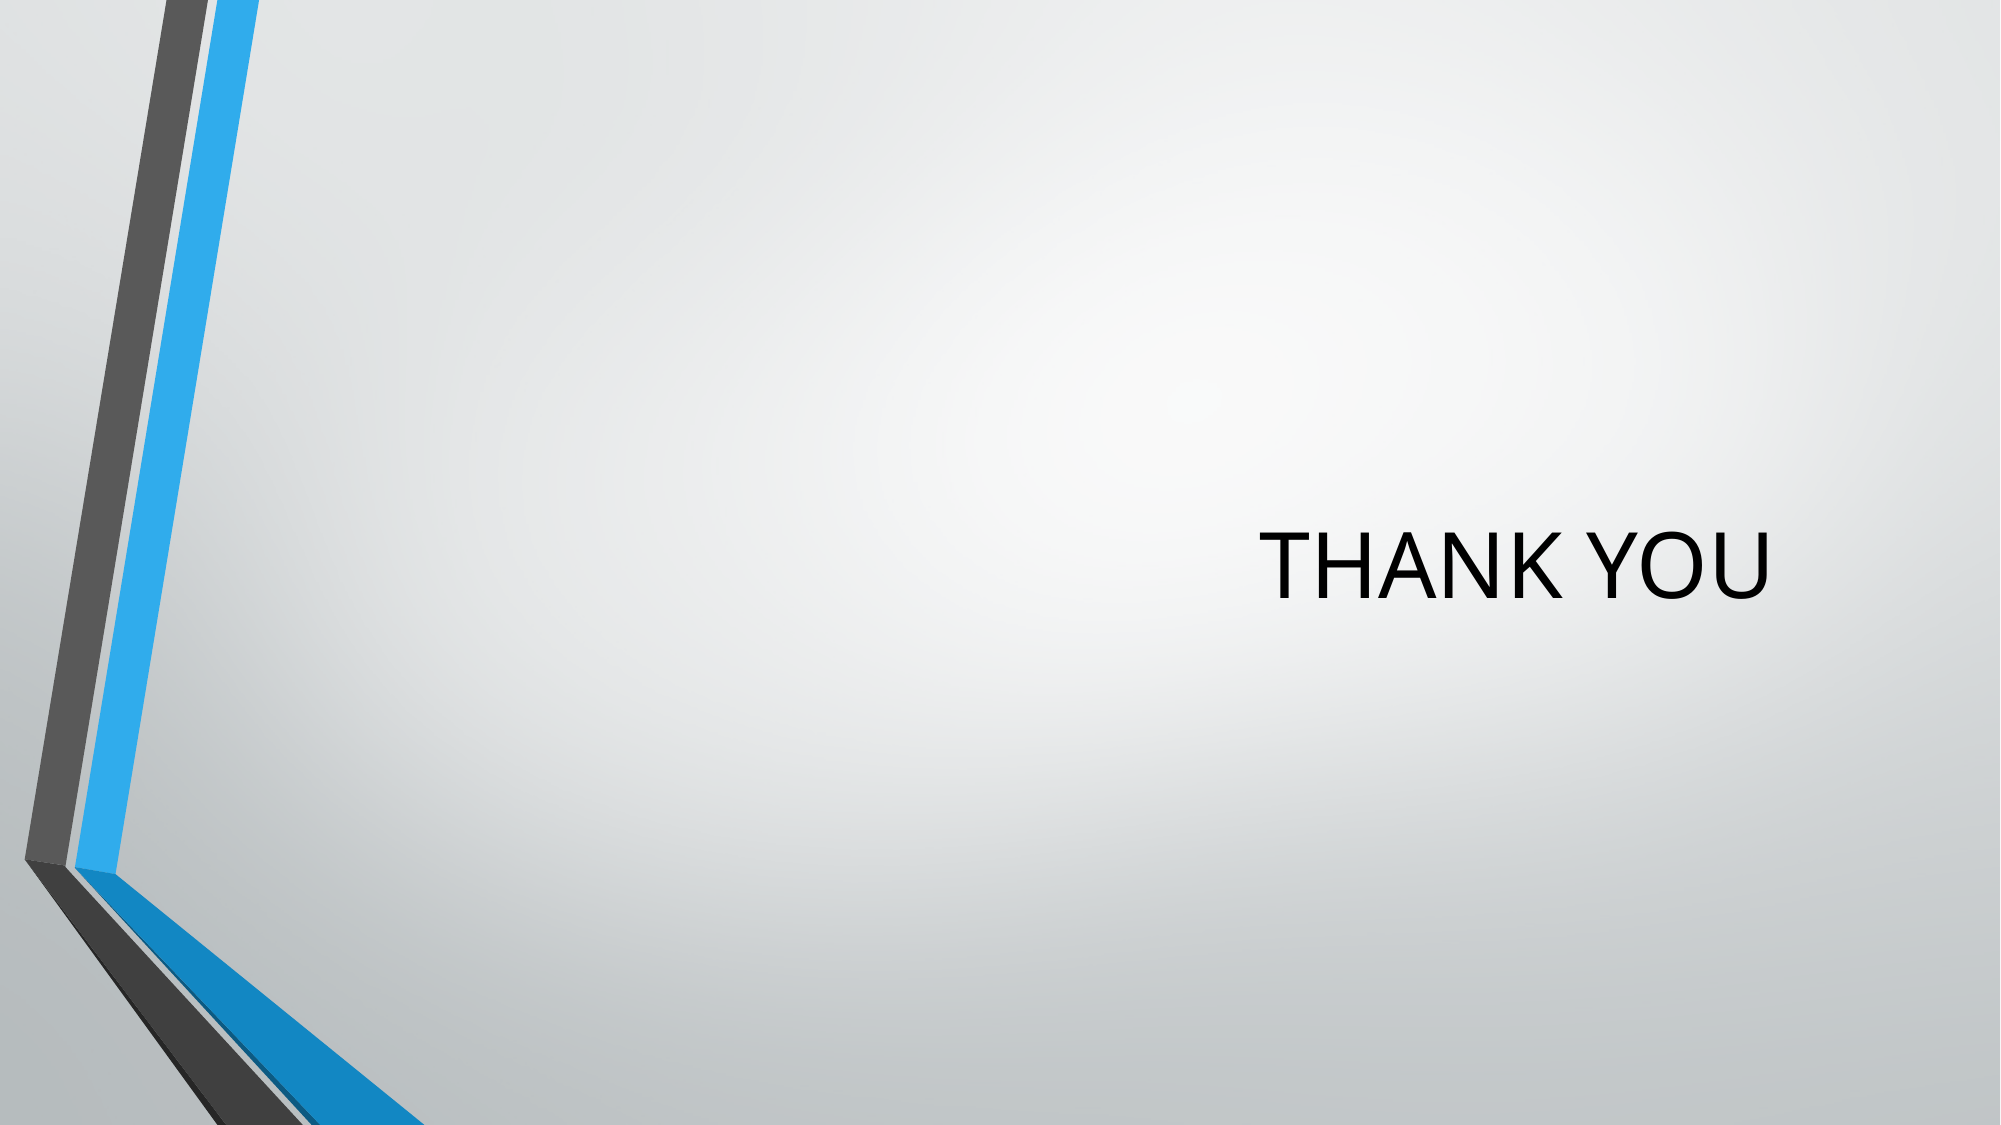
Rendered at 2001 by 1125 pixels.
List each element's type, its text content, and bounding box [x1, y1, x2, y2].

text_box THANK YOU [1244, 499, 1845, 624]
